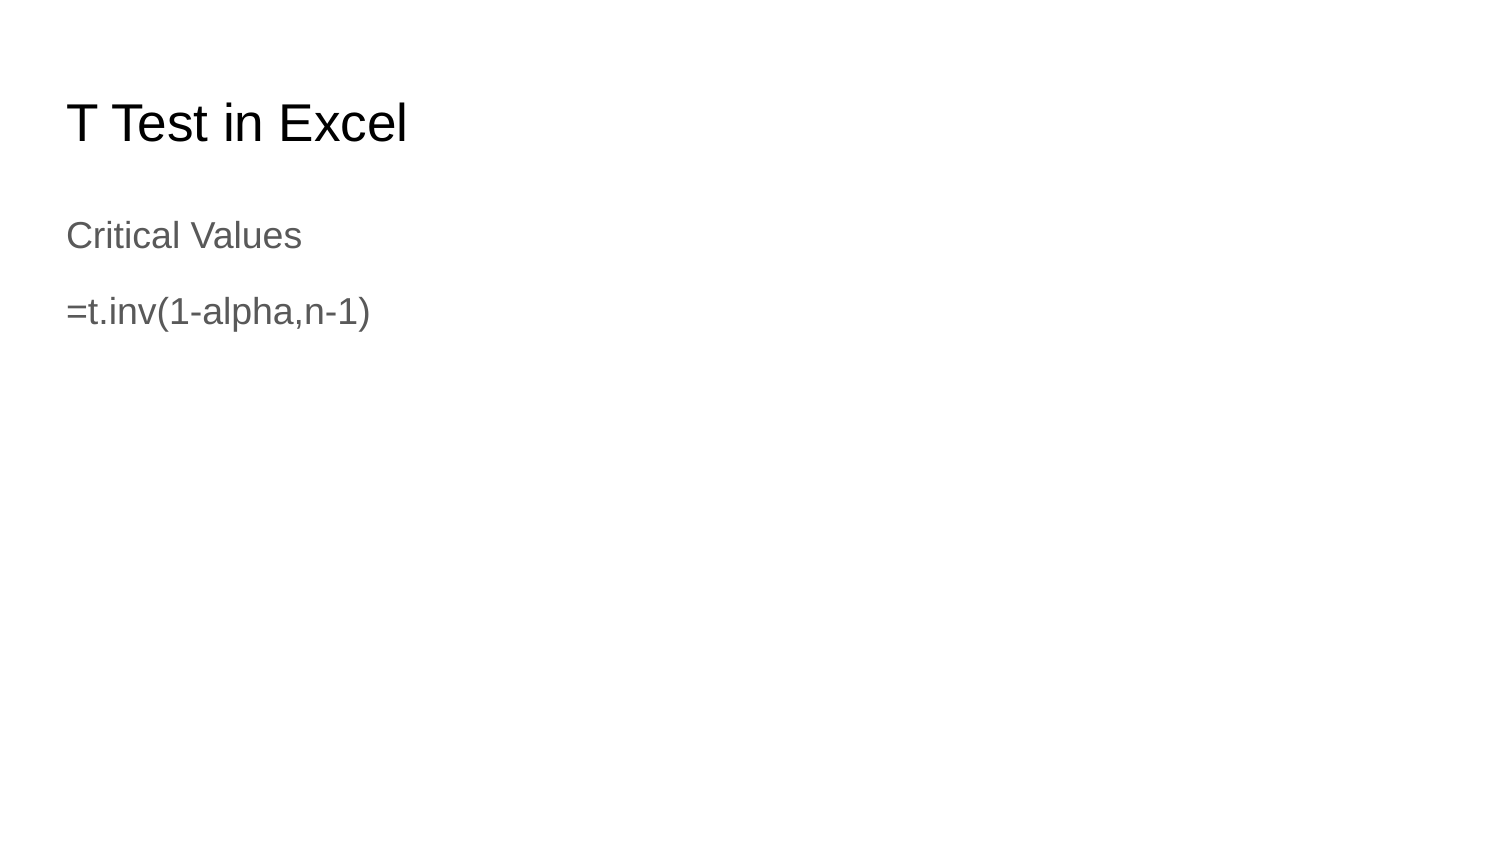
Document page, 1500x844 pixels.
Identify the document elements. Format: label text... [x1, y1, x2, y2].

list Critical Values =t.inv(1-alpha,n-1) [51, 189, 1449, 750]
title T Test in Excel [51, 72, 1449, 167]
